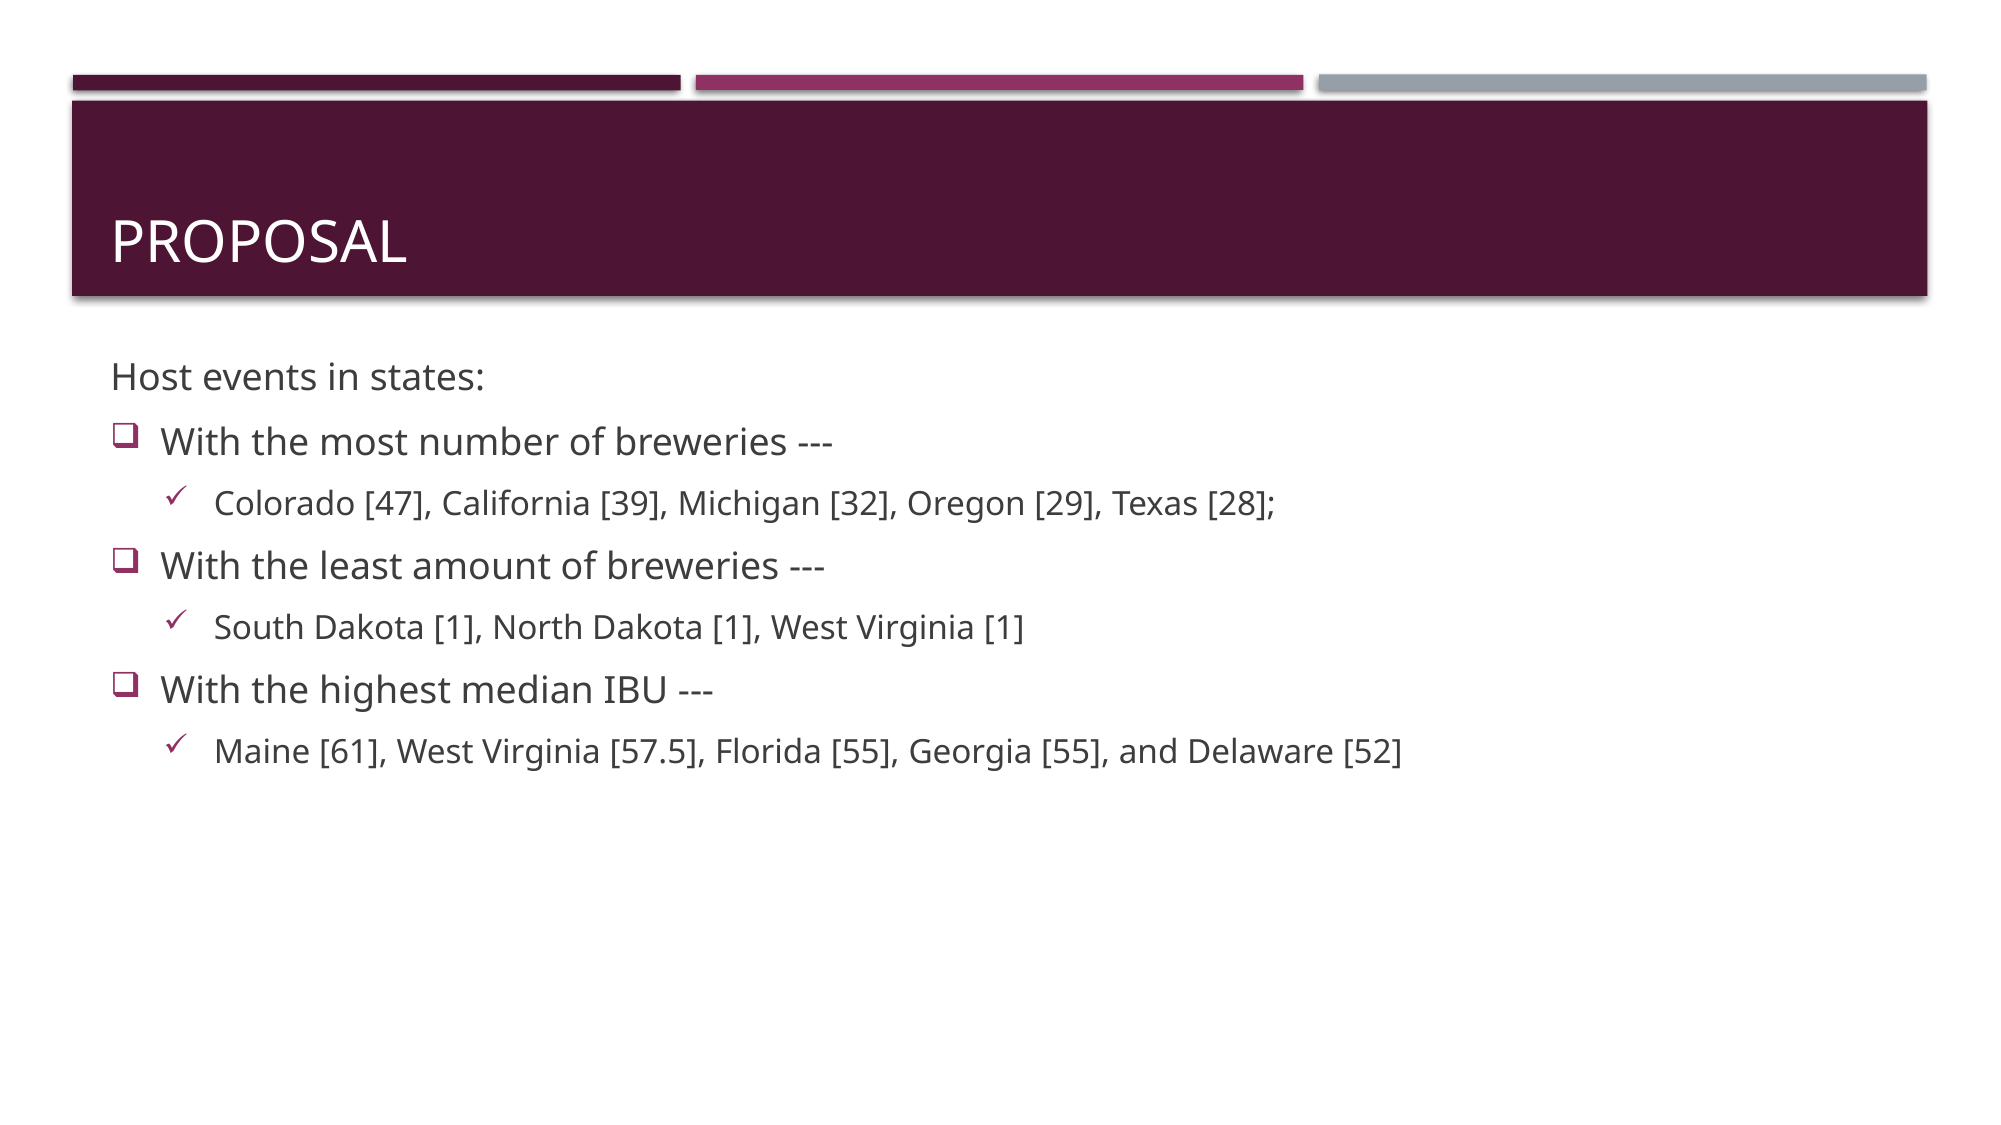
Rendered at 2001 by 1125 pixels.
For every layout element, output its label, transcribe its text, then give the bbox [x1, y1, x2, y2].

list Host events in states: With the most number of breweries --- Colorado [47], California [39], Michigan [32], Oregon [29], Texas [28]; With the least amount of breweries --- South Dakota [1], North Dakota [1], West Virginia [1] With the highest median IBU --- Maine [61], West Virginia [57.5], Florida [55], Georgia [55], and Delaware [52] [95, 357, 1905, 962]
title proposal [95, 115, 1905, 282]
